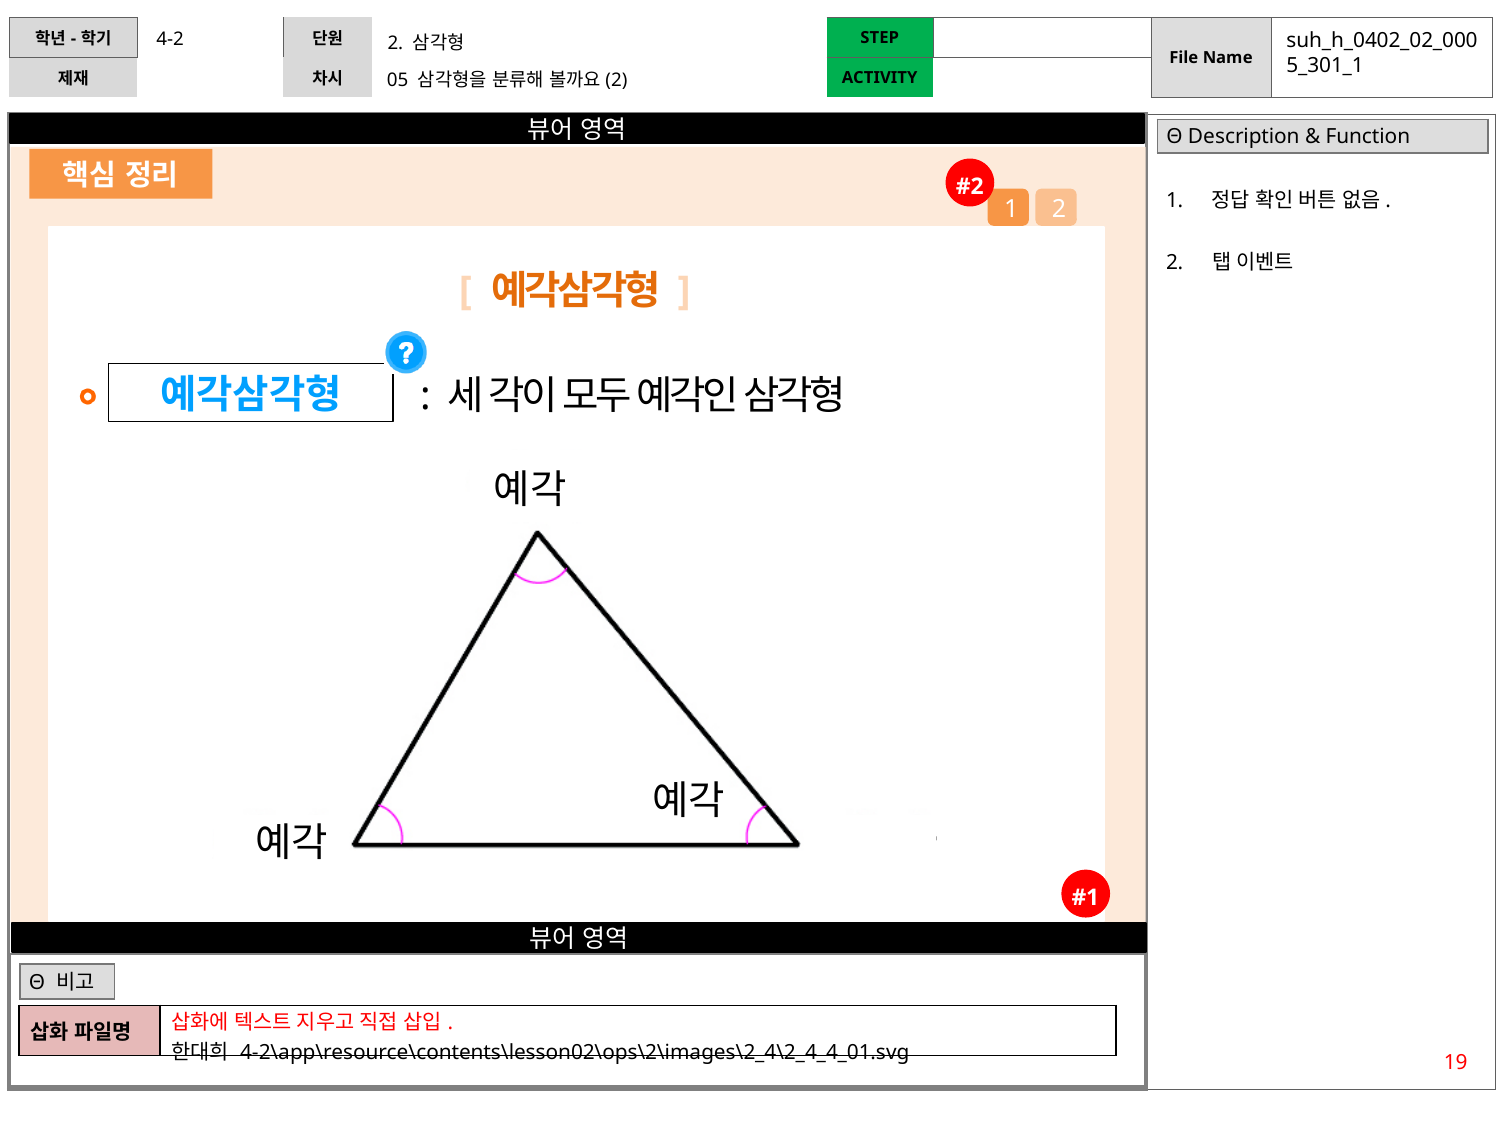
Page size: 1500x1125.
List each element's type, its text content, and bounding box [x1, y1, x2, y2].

table_header 삽화에 텍스트 지우고 직접 삽입. 한대희 4-2\app\resource\contents\lesson02\ops\2\images\2_4\2_4_4_01.svg [161, 1006, 1115, 1055]
text_box 1 [985, 186, 1032, 228]
text_box : 세 각이 모두 예각인 삼각형 [405, 362, 914, 425]
table_header Θ Description & Function [1158, 120, 1487, 152]
text_box [ 예각삼각형 ] [63, 257, 1086, 320]
text_box 핵심 정리 [29, 148, 213, 199]
text_box #1 [1059, 867, 1113, 920]
text_box 05 삼각형을 분류해 볼까요(2) [372, 60, 821, 96]
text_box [212, 449, 937, 893]
table_header 삽화 파일명 [20, 1006, 159, 1055]
text_box 2. 삼각형 [372, 23, 828, 48]
text_box 4-2 [141, 18, 284, 55]
text_box suh_h_0402_02_0005_301_1 [1271, 18, 1500, 84]
picture [383, 330, 427, 374]
text_box 2 [1033, 186, 1079, 228]
text_box 예각삼각형 [108, 363, 394, 422]
picture [77, 385, 97, 407]
text_box 정답 확인 버튼 없음. 탭 이벤트 [1151, 179, 1500, 332]
text_box #2 [943, 156, 997, 209]
